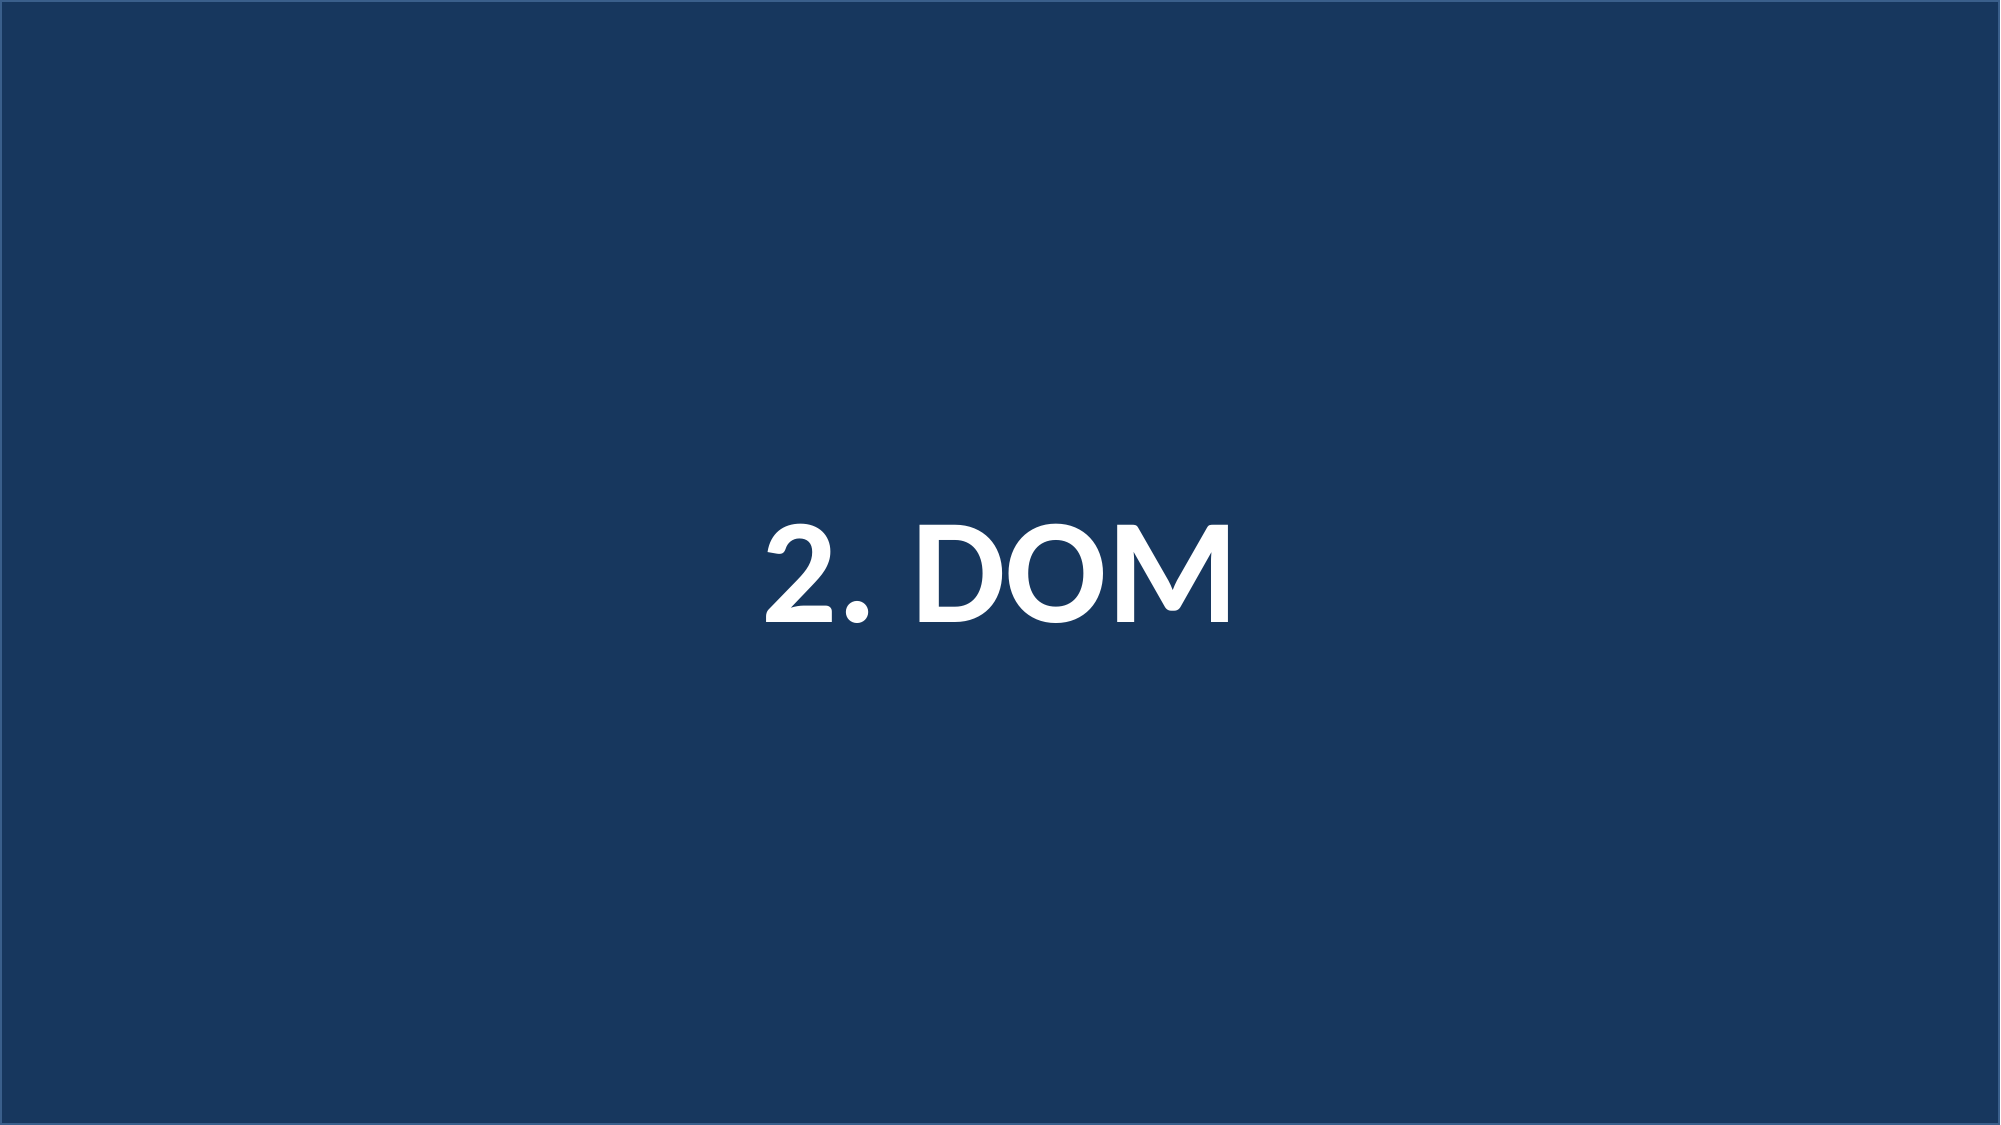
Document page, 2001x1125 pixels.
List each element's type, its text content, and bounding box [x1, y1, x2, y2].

text_box 2. DOM [0, 0, 2000, 1125]
